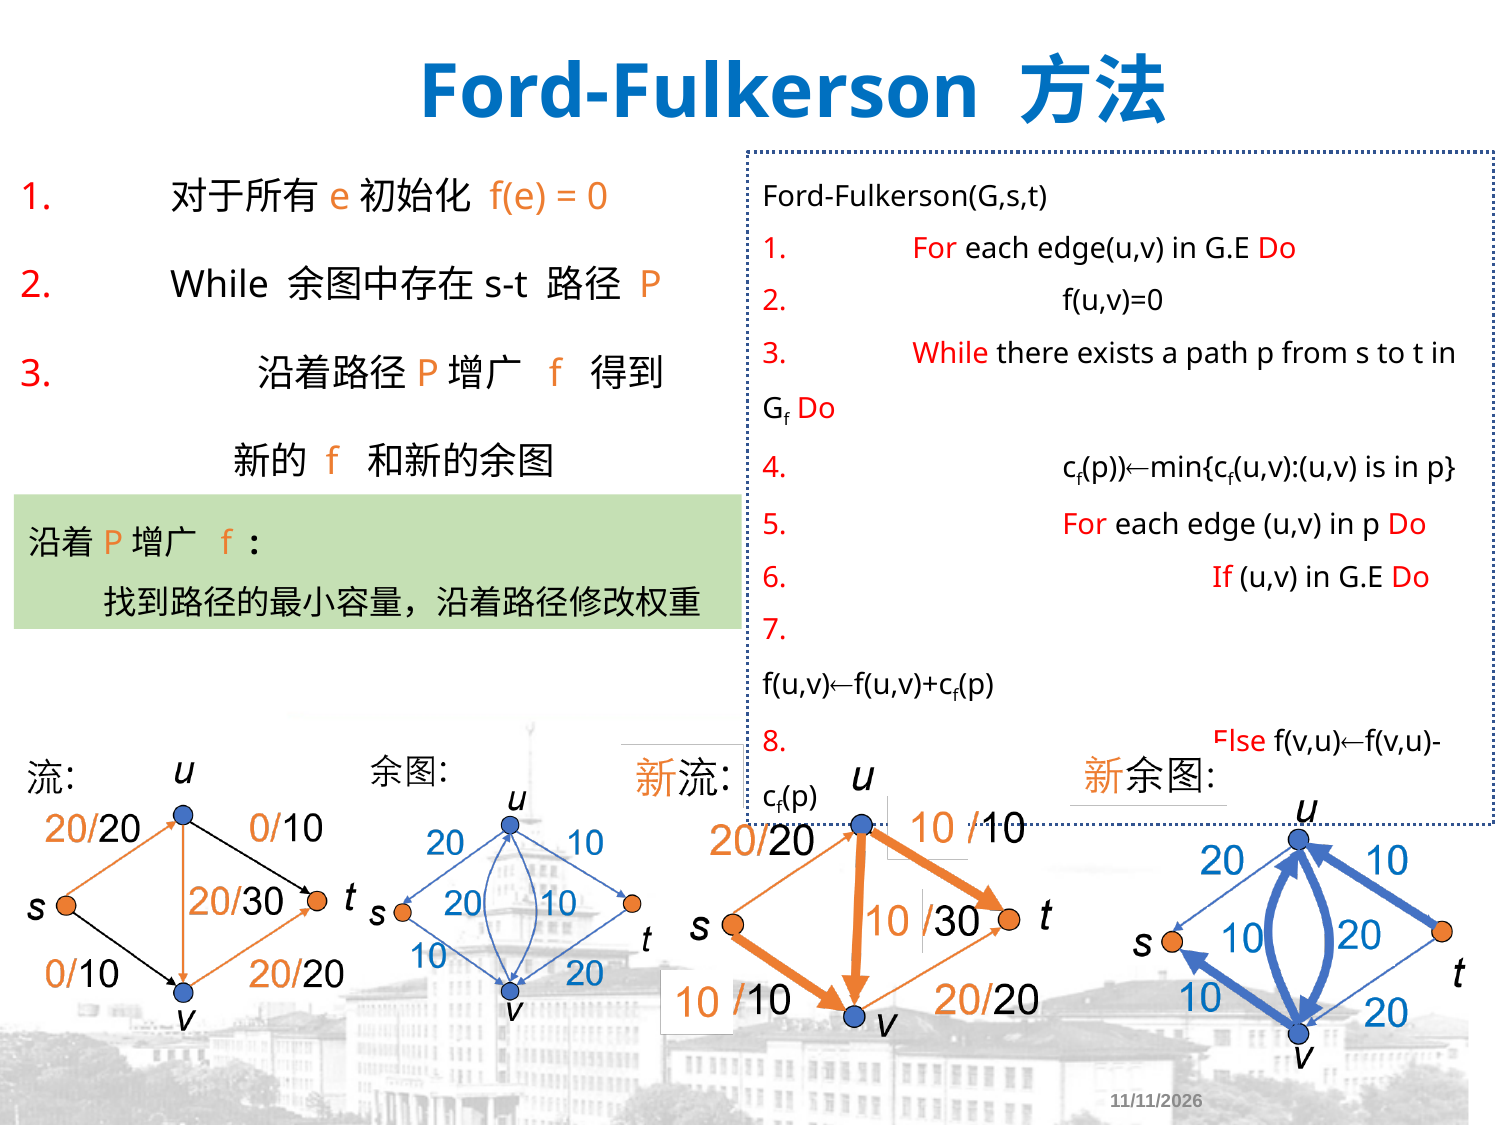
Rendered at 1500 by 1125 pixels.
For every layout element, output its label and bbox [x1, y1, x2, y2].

picture [13, 739, 1063, 1054]
text_box [0, 3, 1500, 1125]
picture [1070, 743, 1475, 1085]
